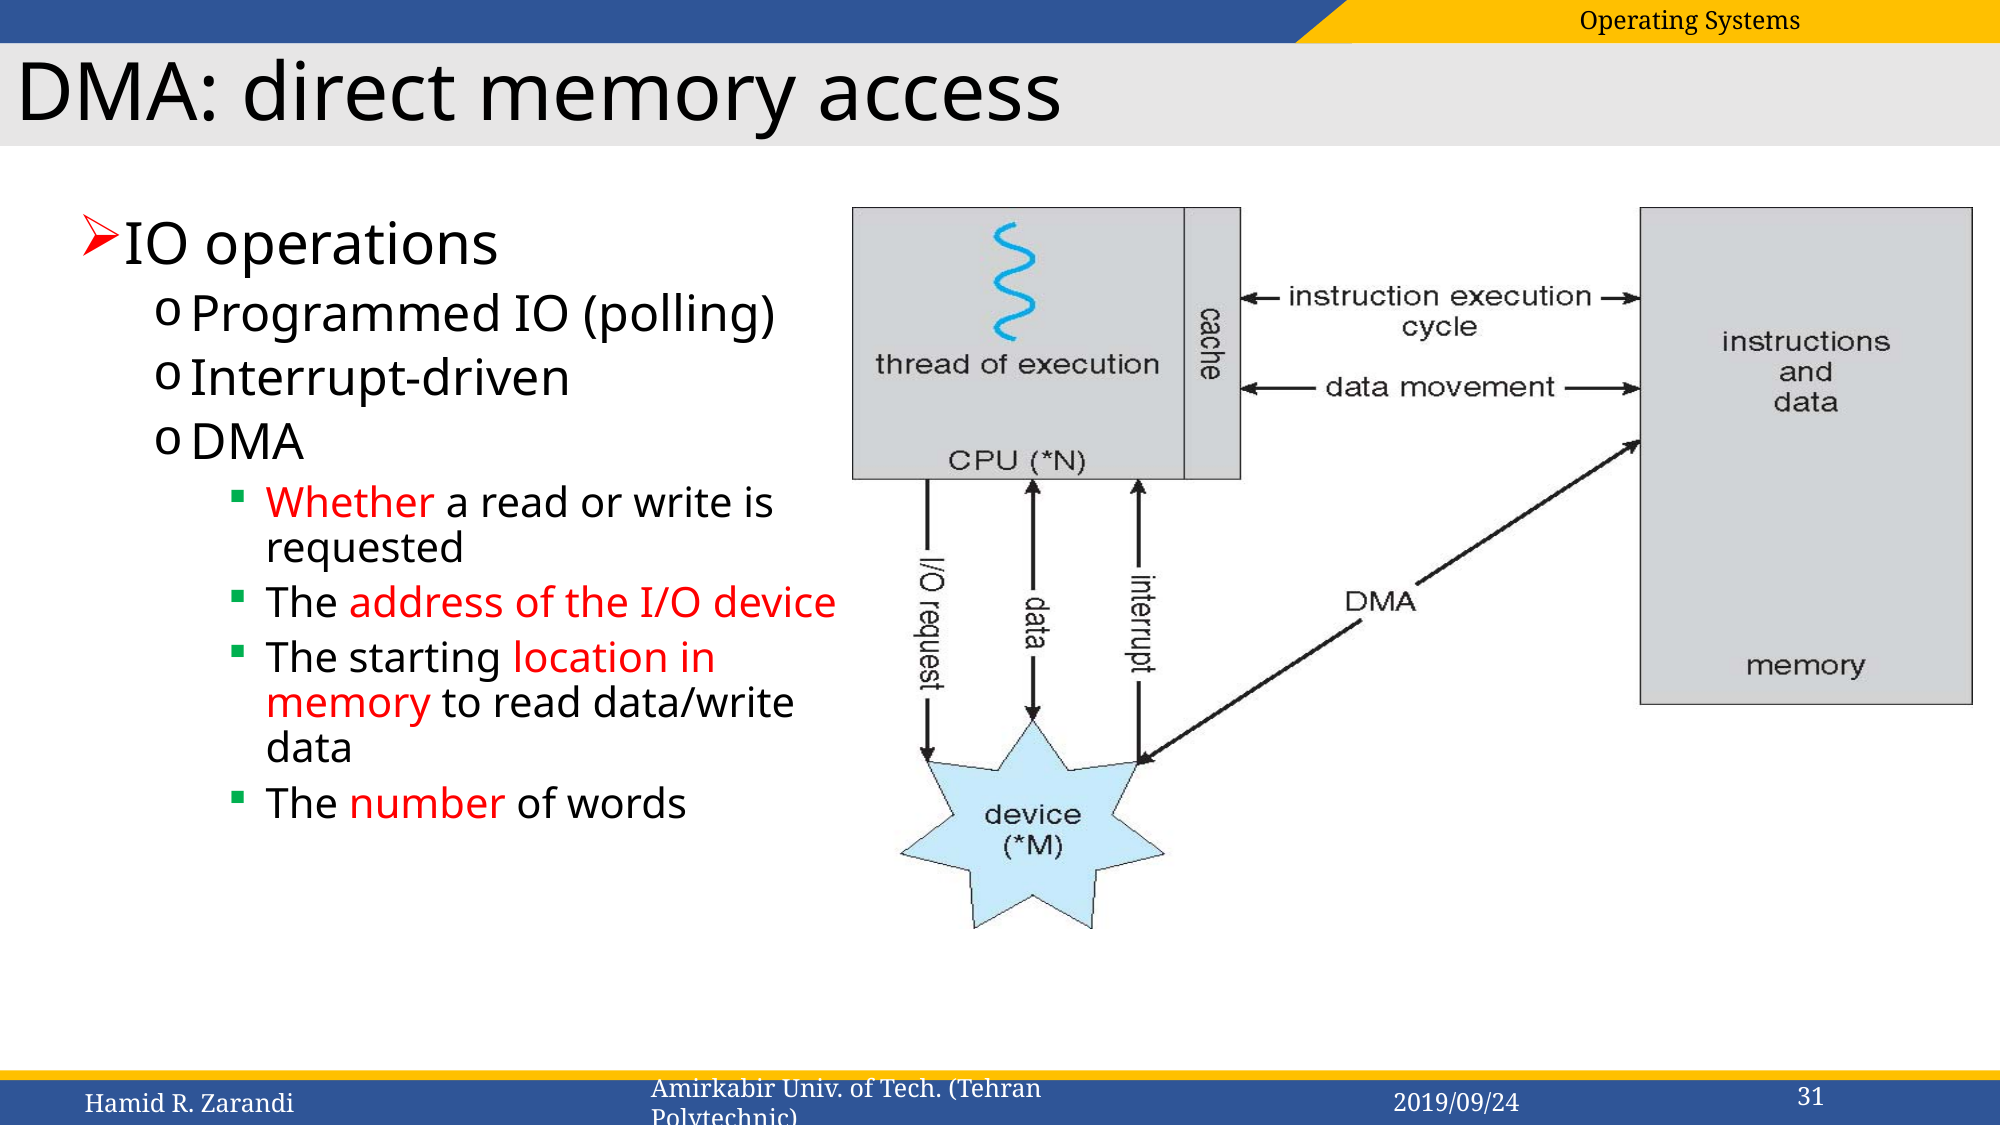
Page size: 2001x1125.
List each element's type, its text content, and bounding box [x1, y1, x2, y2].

list IO operations Programmed IO (polling) Interrupt-driven DMA Whether a read or write is requested The address of the I/O device The starting location in memory to read data/write data The number of words [63, 207, 852, 1014]
title DMA: direct memory access [0, 43, 2000, 146]
picture [852, 207, 1973, 929]
